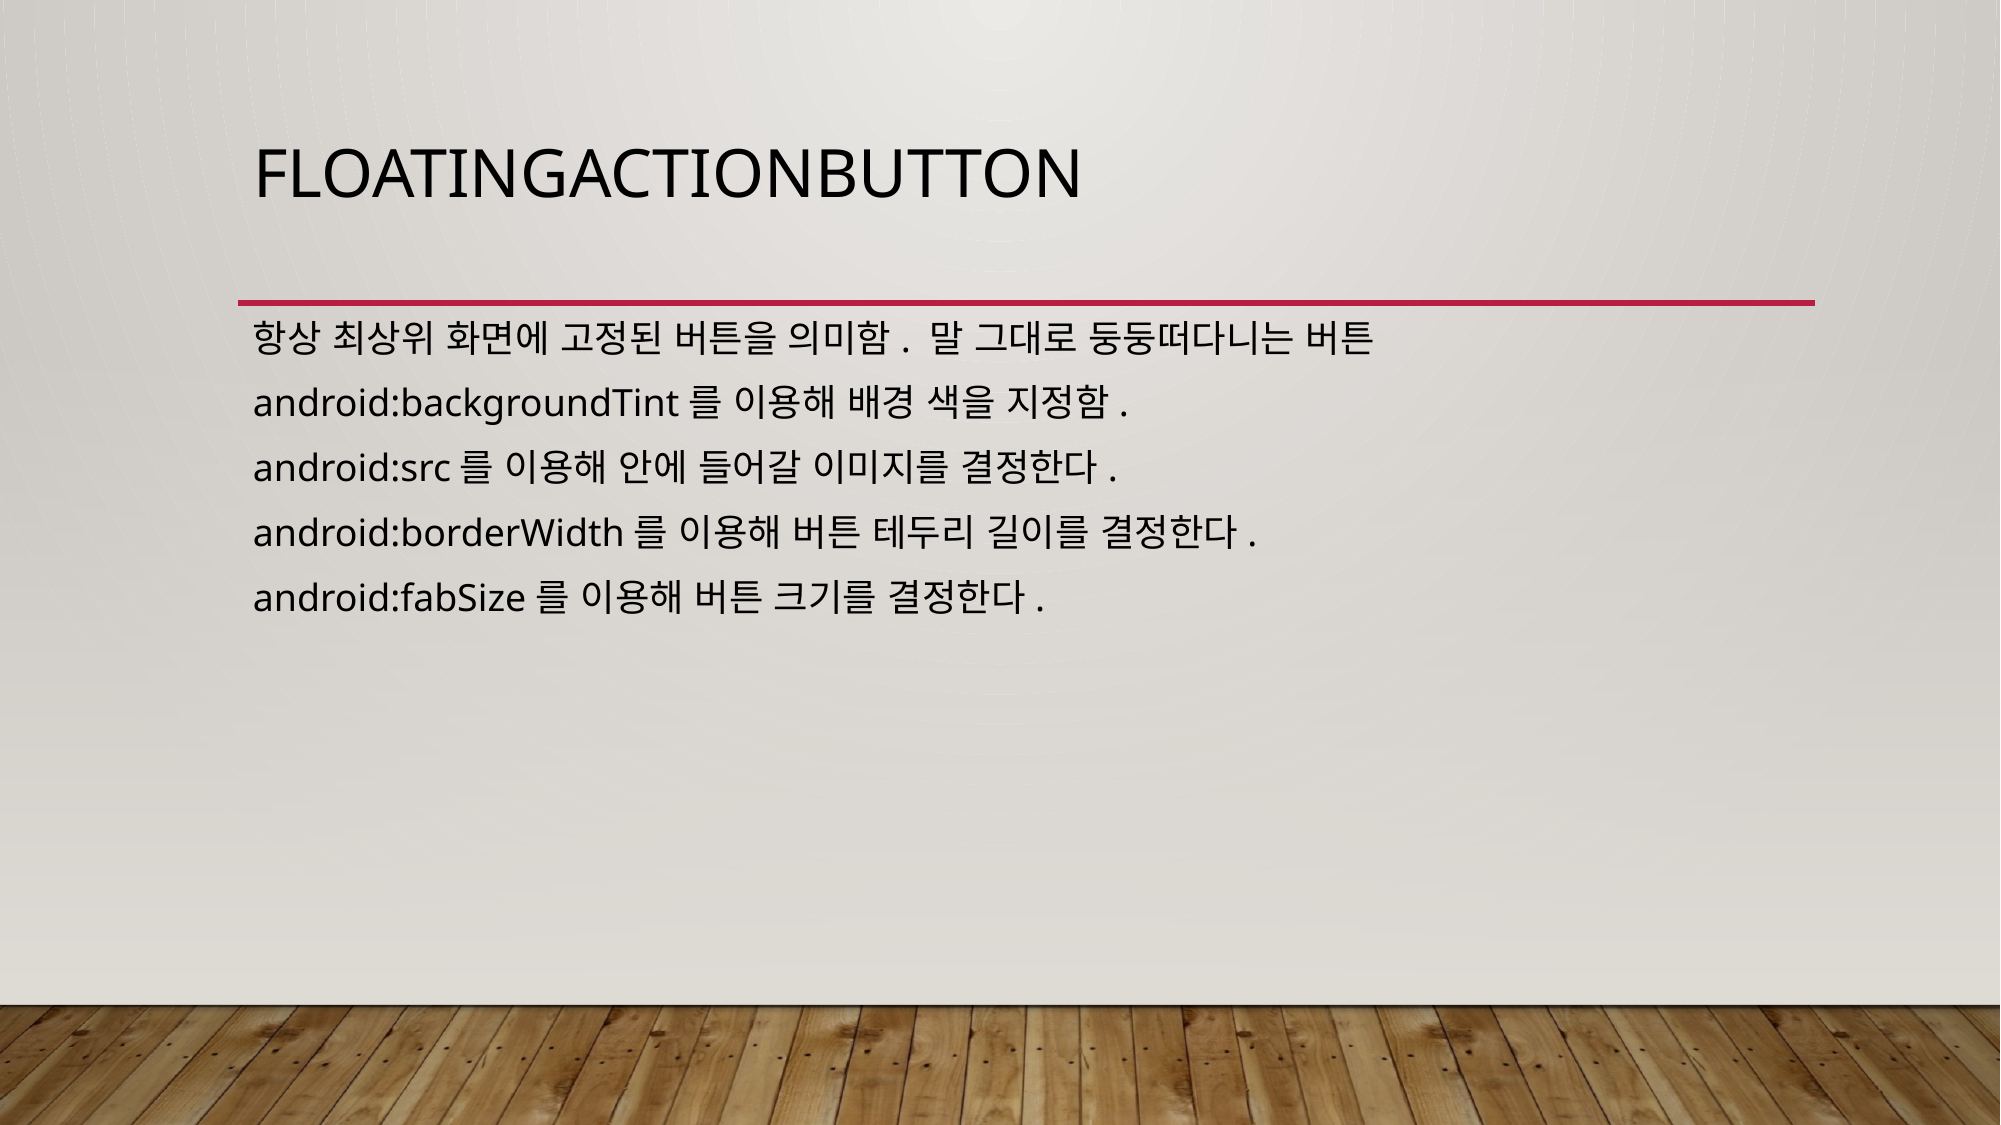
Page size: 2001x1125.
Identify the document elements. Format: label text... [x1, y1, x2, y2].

picture [0, 1005, 2000, 1125]
title FloatingActionButton [238, 131, 1814, 304]
text_box 항상 최상위 화면에 고정된 버튼을 의미함. 말 그대로 둥둥떠다니는 버튼 android:backgroundTint를 이용해 배경 색을 지정함. android:src를 이용해 안에 들어갈 이미지를 결정한다. android:borderWidth를 이용해 버튼 테두리 길이를 결정한다. android:fabSize를 이용해 버튼 크기를 결정한다. [238, 304, 1814, 627]
